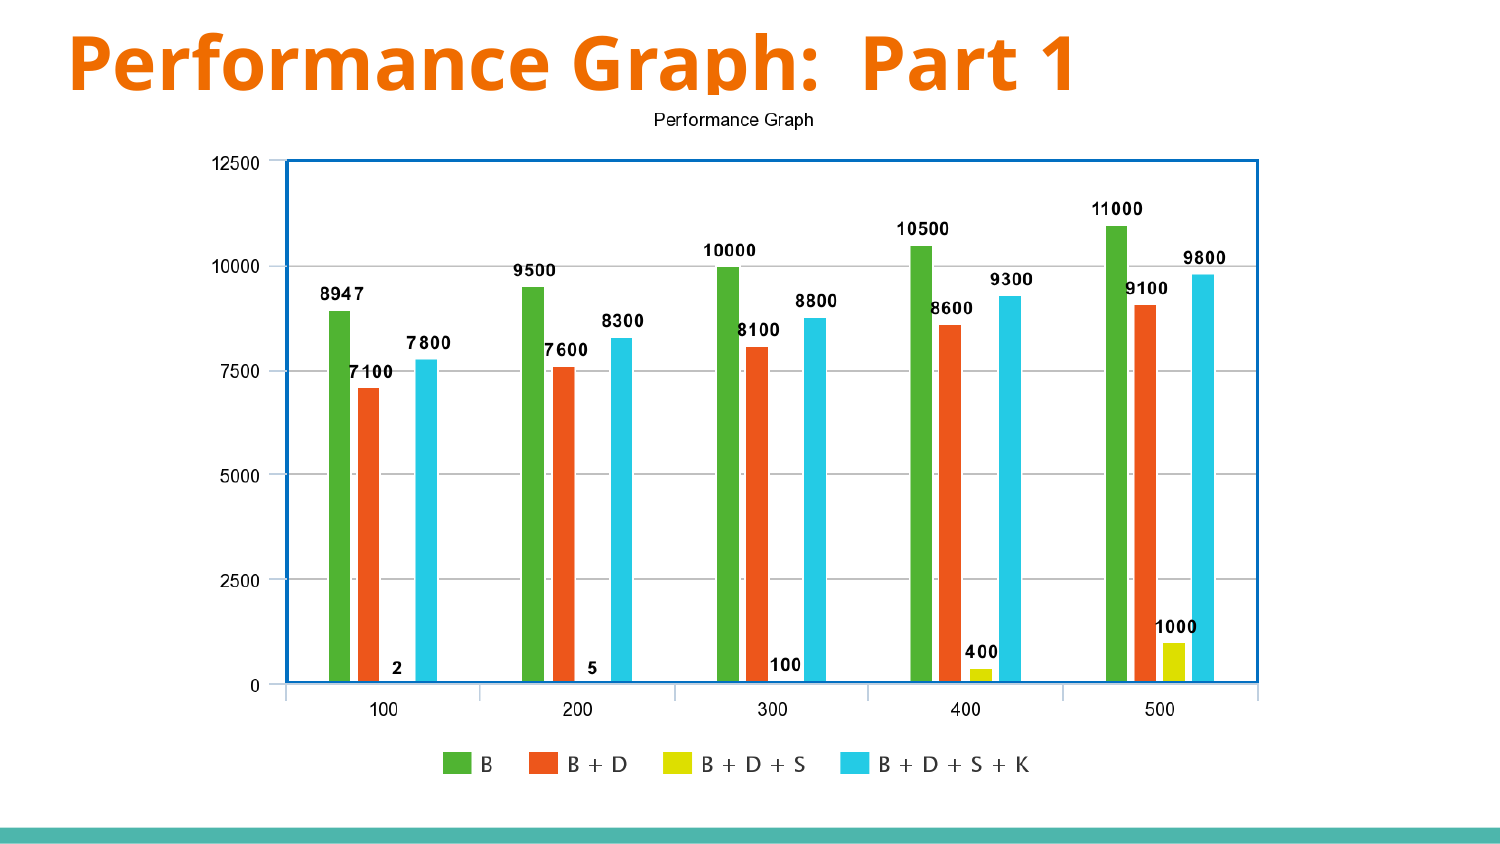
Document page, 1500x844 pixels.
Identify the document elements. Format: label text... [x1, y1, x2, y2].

picture [191, 95, 1276, 794]
title Performance Graph: Part 1 [51, 0, 1449, 96]
